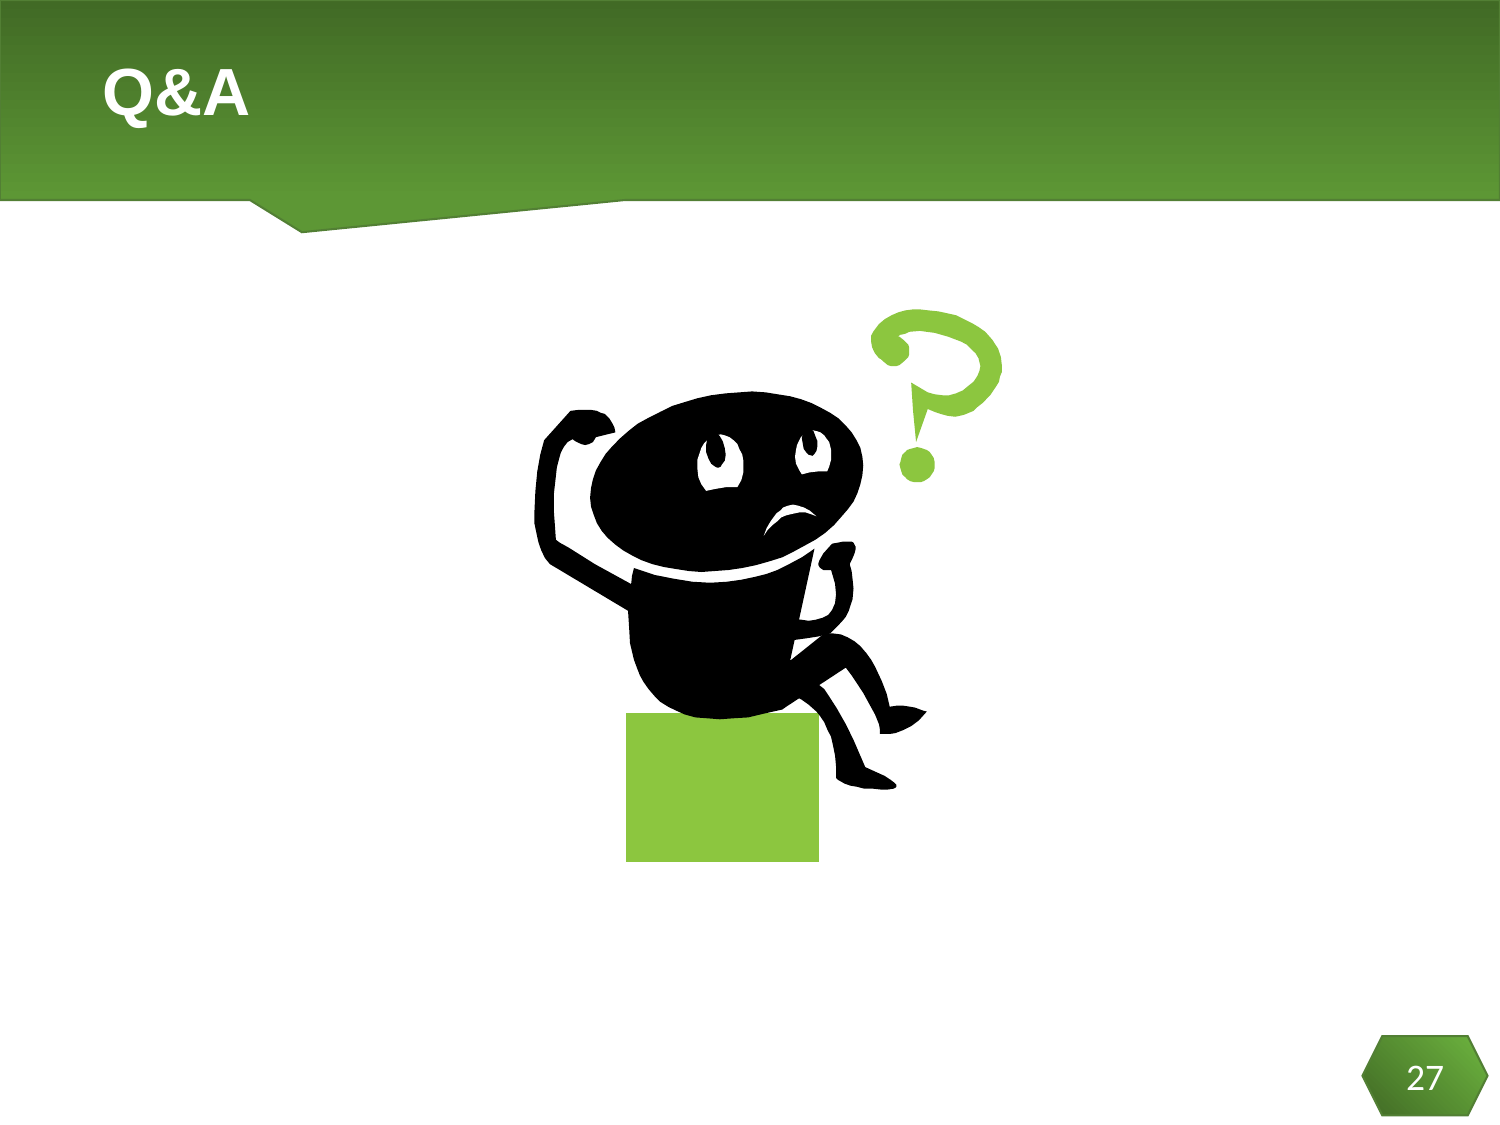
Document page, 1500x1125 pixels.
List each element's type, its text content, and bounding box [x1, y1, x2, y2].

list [534, 309, 1002, 862]
title Q&A [87, 12, 1413, 175]
